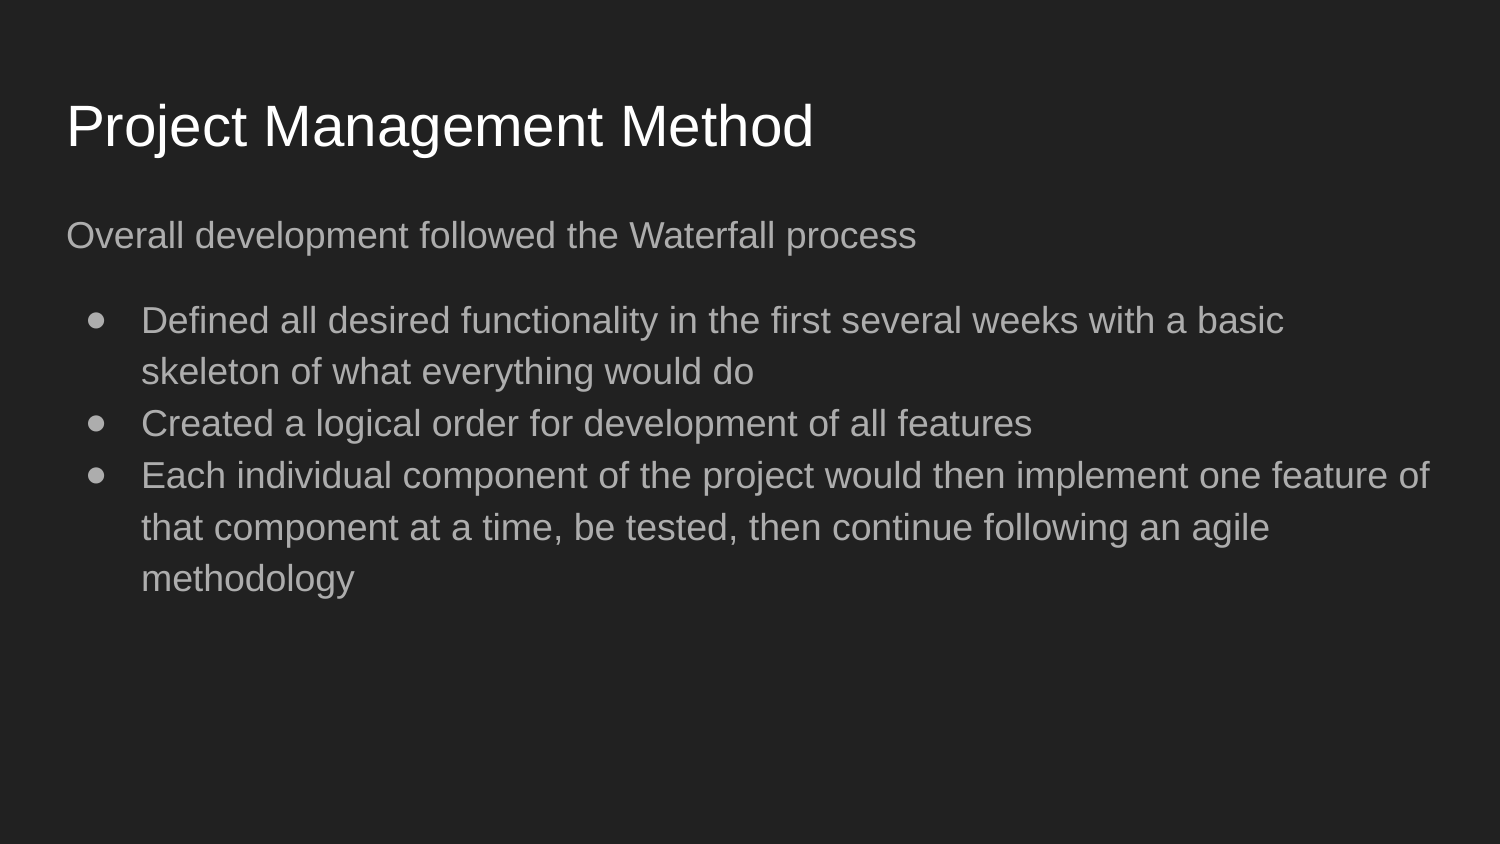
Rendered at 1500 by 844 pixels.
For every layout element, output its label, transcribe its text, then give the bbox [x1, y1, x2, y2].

title Project Management Method [51, 72, 1449, 167]
list Overall development followed the Waterfall process Defined all desired functionality in the first several weeks with a basic skeleton of what everything would do Created a logical order for development of all features Each individual component of the project would then implement one feature of that component at a time, be tested, then continue following an agile methodology [51, 189, 1449, 750]
